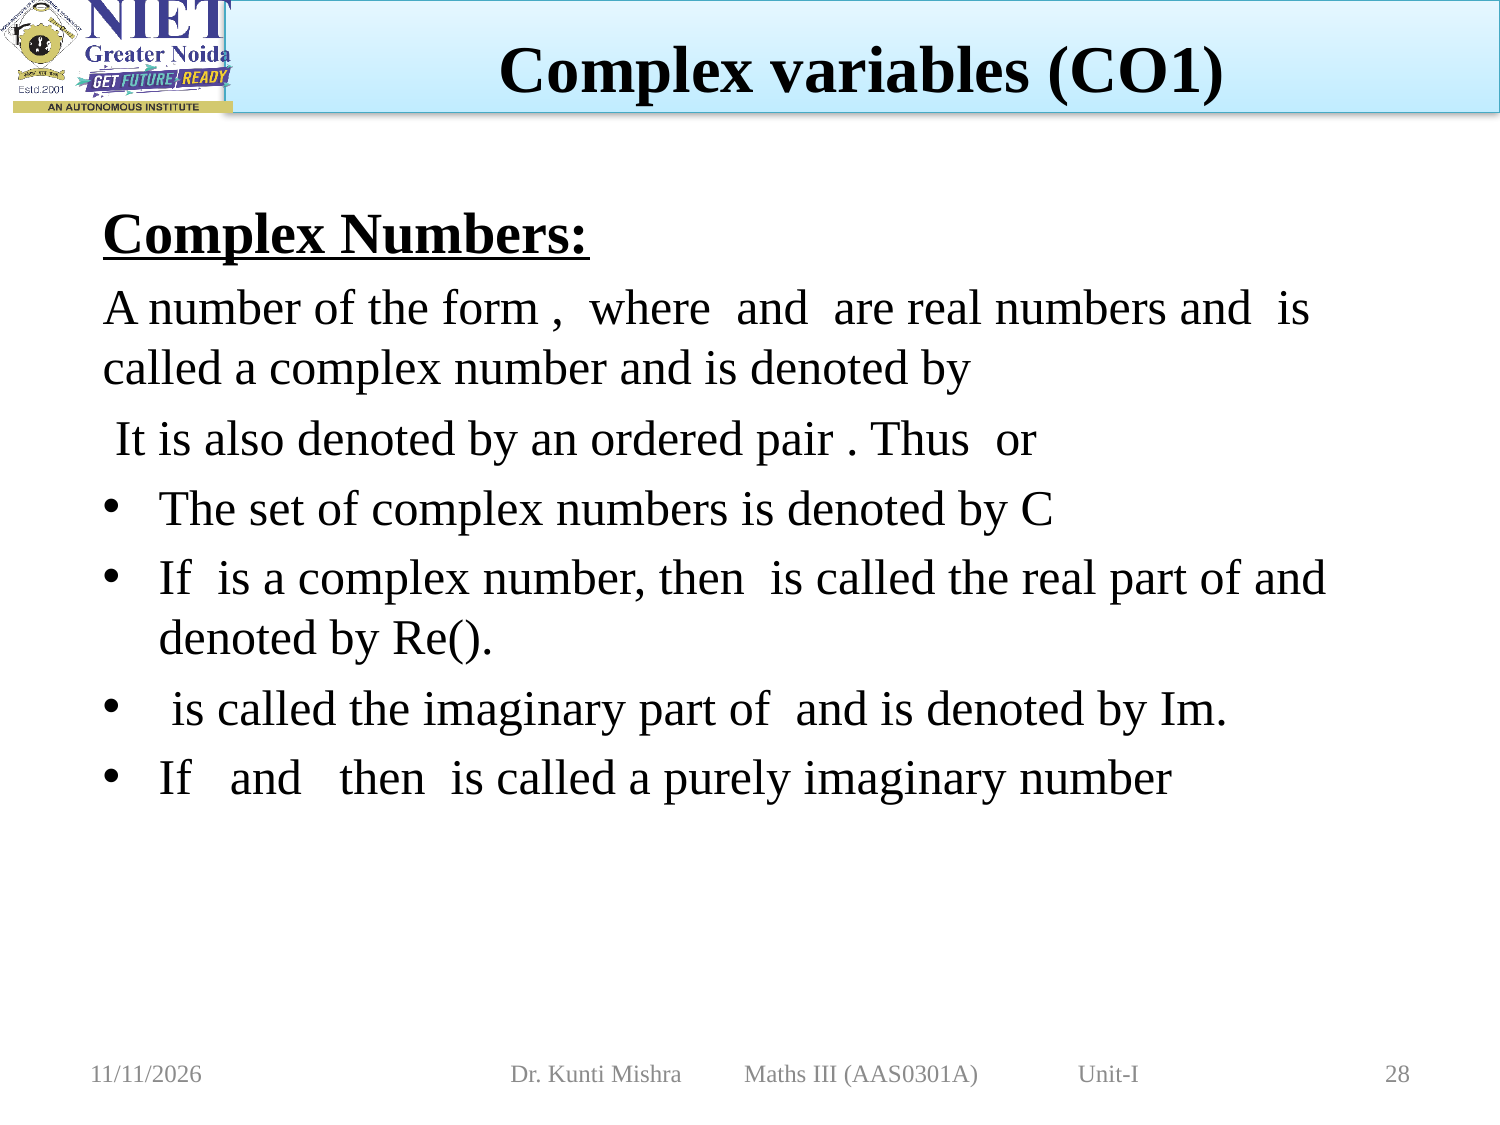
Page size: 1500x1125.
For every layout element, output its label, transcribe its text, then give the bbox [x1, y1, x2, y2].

slide_number 28 [1074, 1042, 1425, 1103]
footer Dr. Kunti Mishra Maths III (AAS0301A) Unit-I [412, 1042, 1074, 1103]
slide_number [75, 1042, 412, 1103]
picture [0, 0, 234, 113]
text_box Complex variables (CO1) [236, 0, 1500, 113]
